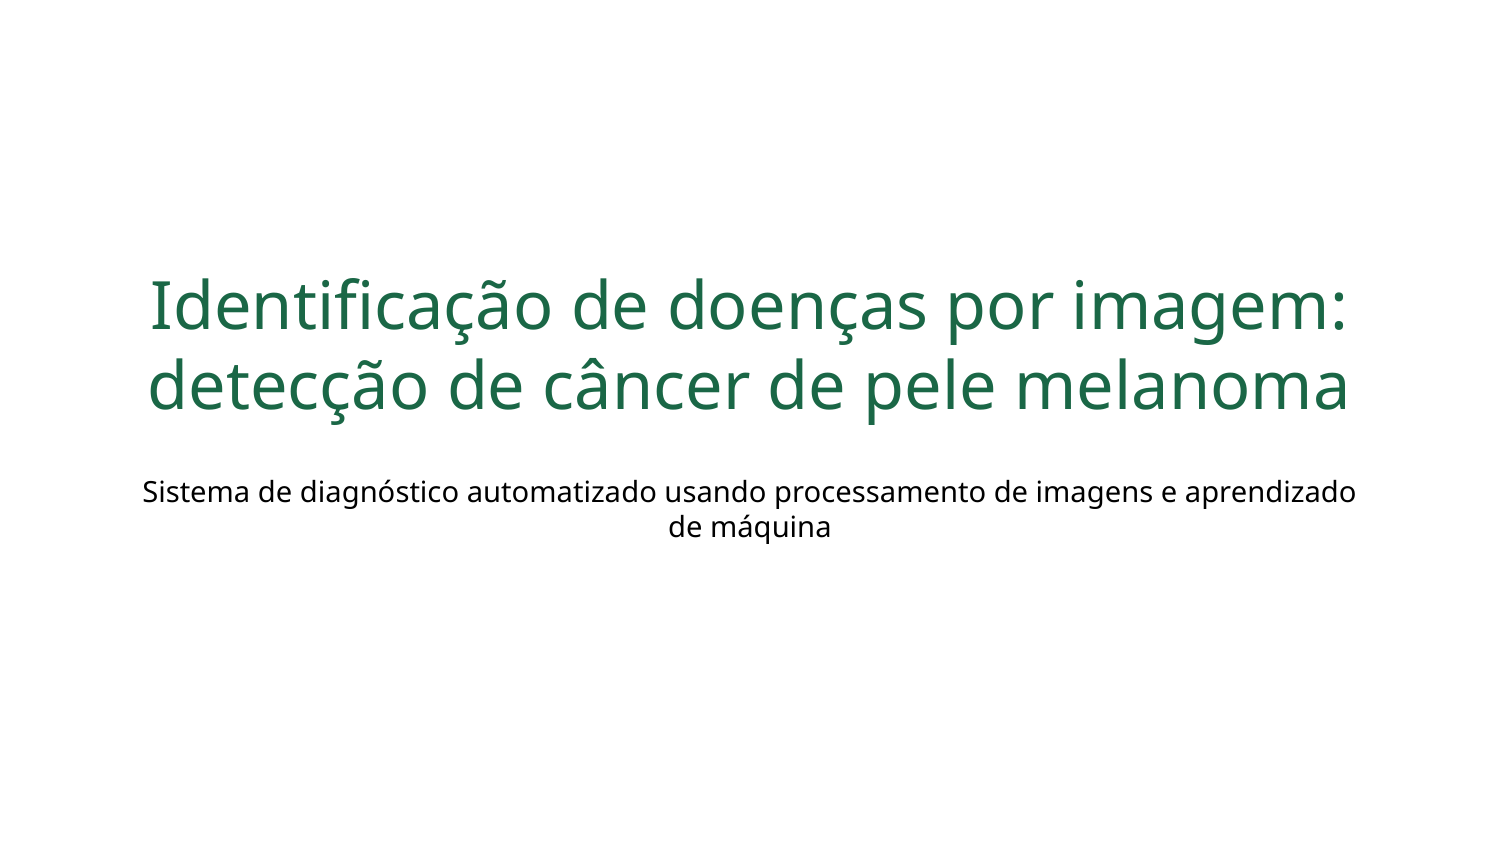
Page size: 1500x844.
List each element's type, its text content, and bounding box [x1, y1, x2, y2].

text_box Identificação de doenças por imagem: detecção de câncer de pele melanoma [125, 354, 1375, 438]
text_box Sistema de diagnóstico automatizado usando processamento de imagens e aprendizado de máquina [125, 458, 1375, 667]
